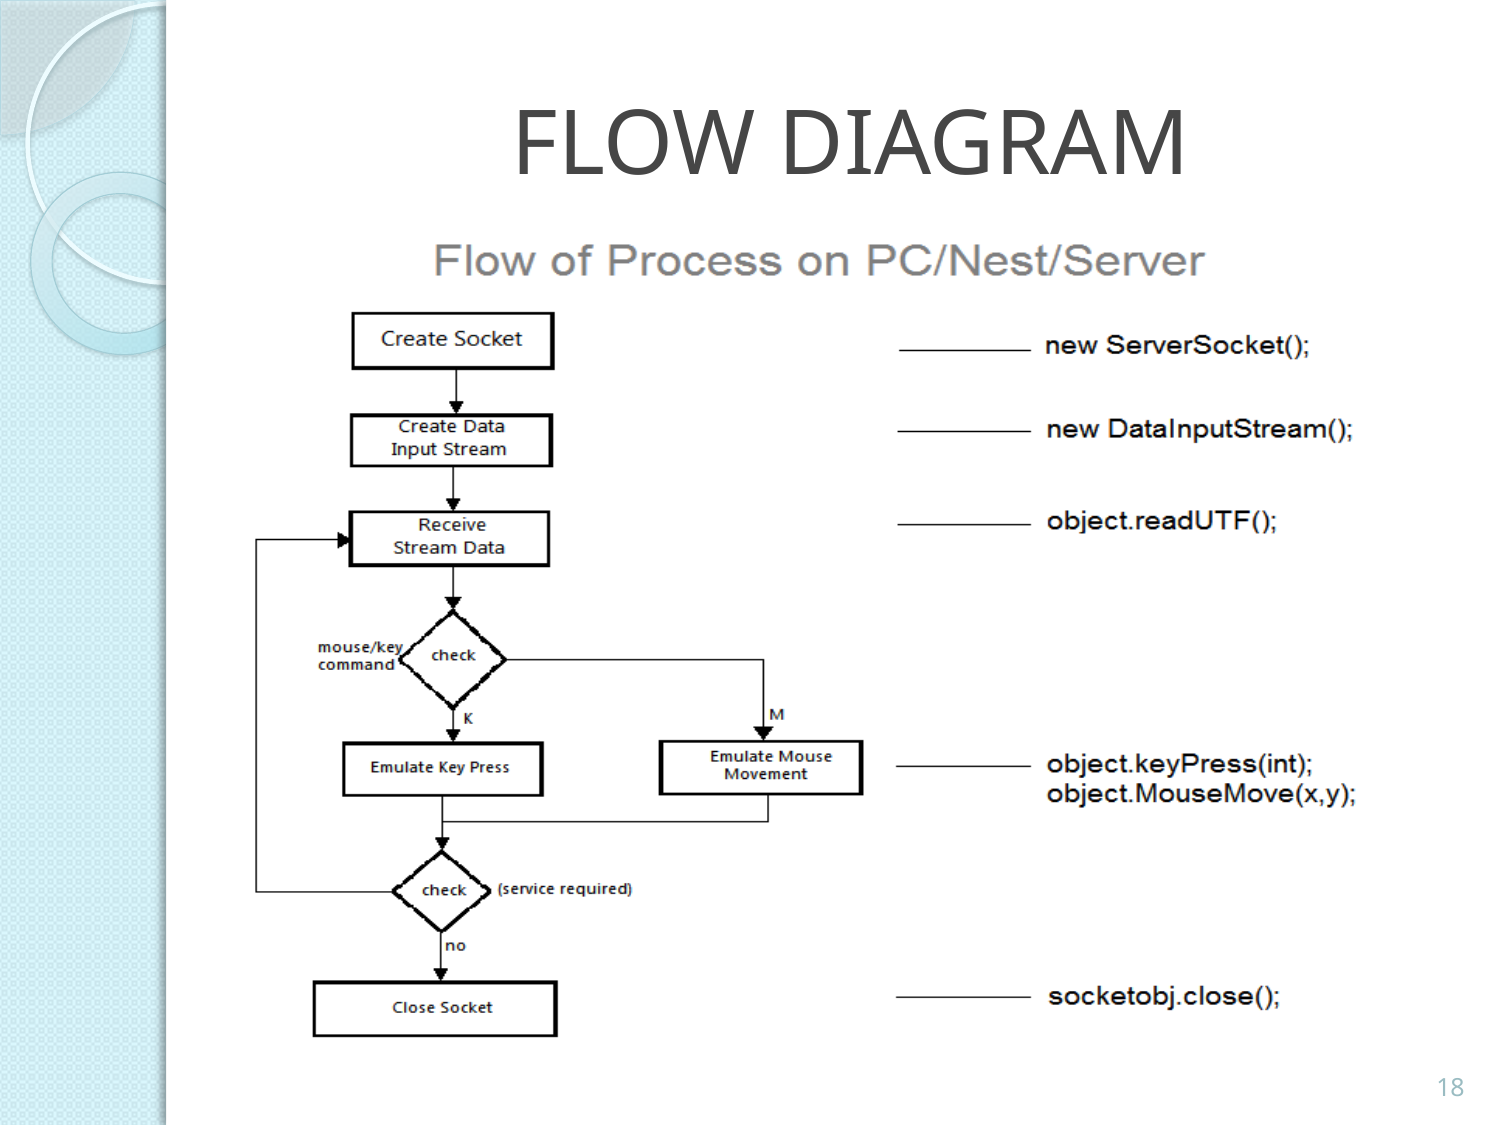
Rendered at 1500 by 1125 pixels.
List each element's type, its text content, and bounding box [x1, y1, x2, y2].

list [206, 219, 1448, 1071]
title FLOW DIAGRAM [235, 45, 1466, 233]
slide_number 18 [1413, 1034, 1488, 1113]
